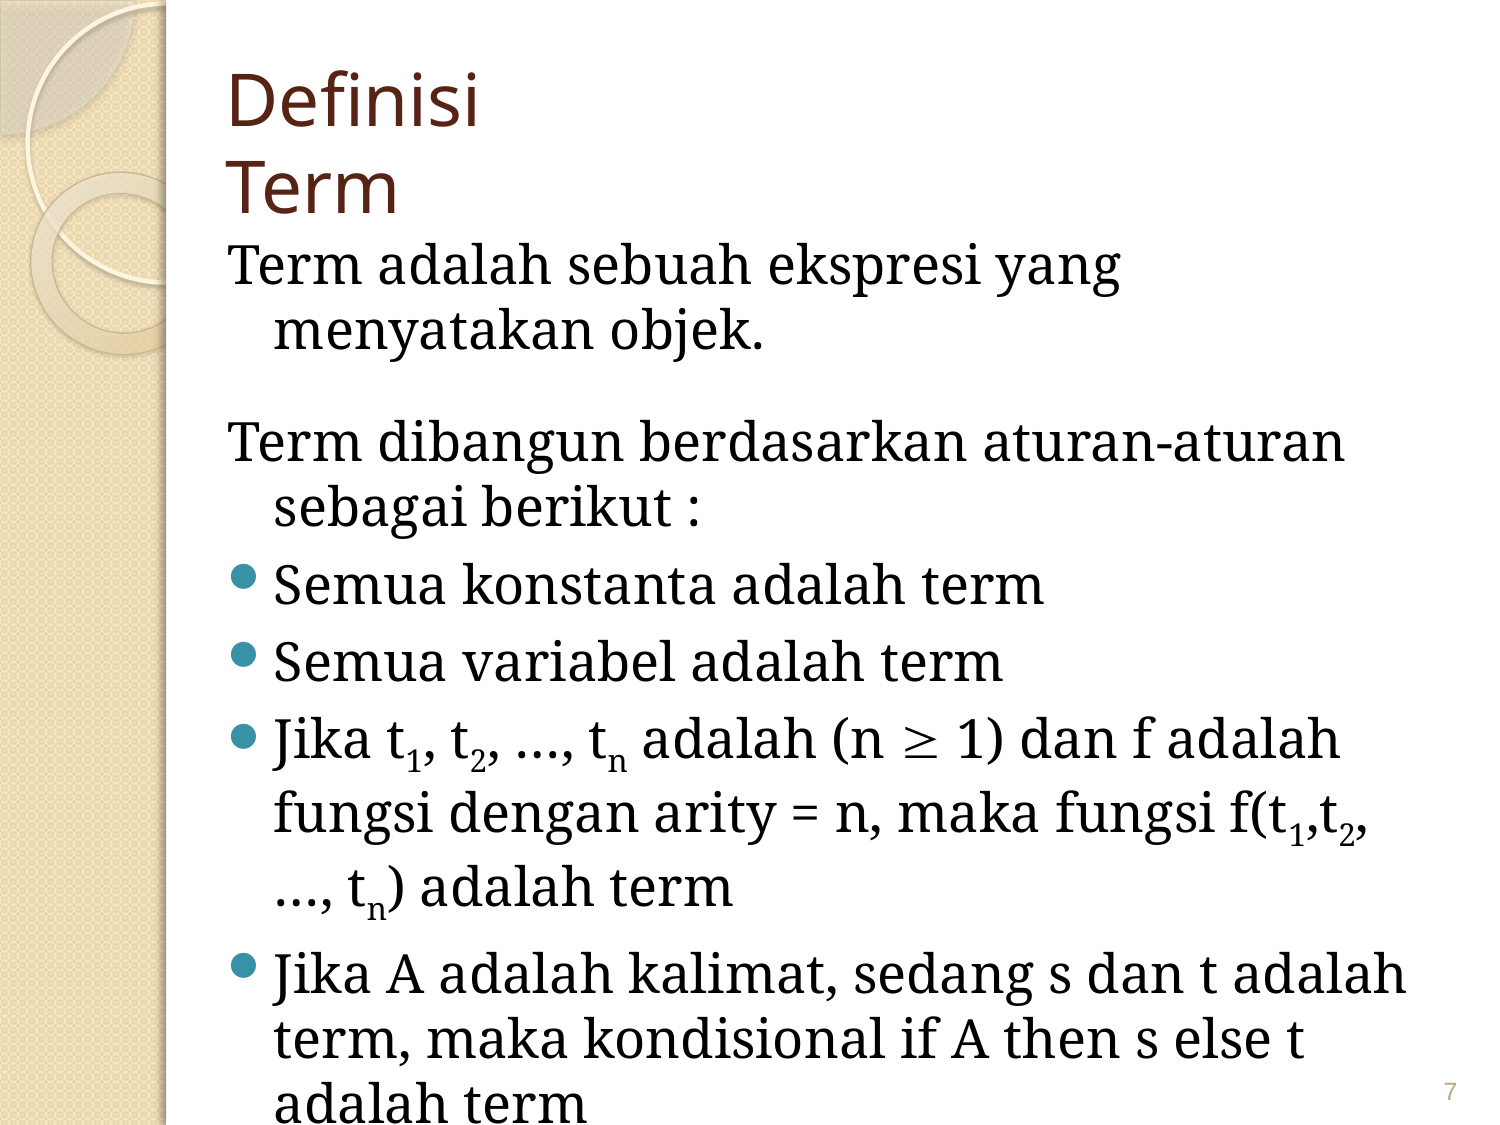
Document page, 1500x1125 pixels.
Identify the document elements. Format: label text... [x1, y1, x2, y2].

slide_number 7 [1413, 1034, 1488, 1113]
list Term adalah sebuah ekspresi yang menyatakan objek. Term dibangun berdasarkan aturan-aturan sebagai berikut : Semua konstanta adalah term Semua variabel adalah term Jika t1, t2, …, tn adalah (n  1) dan f adalah fungsi dengan arity = n, maka fungsi f(t1,t2, …, tn) adalah term Jika A adalah kalimat, sedang s dan t adalah term, maka kondisional if A then s else t adalah term [199, 222, 1430, 1011]
title Definisi Term [210, 46, 680, 222]
